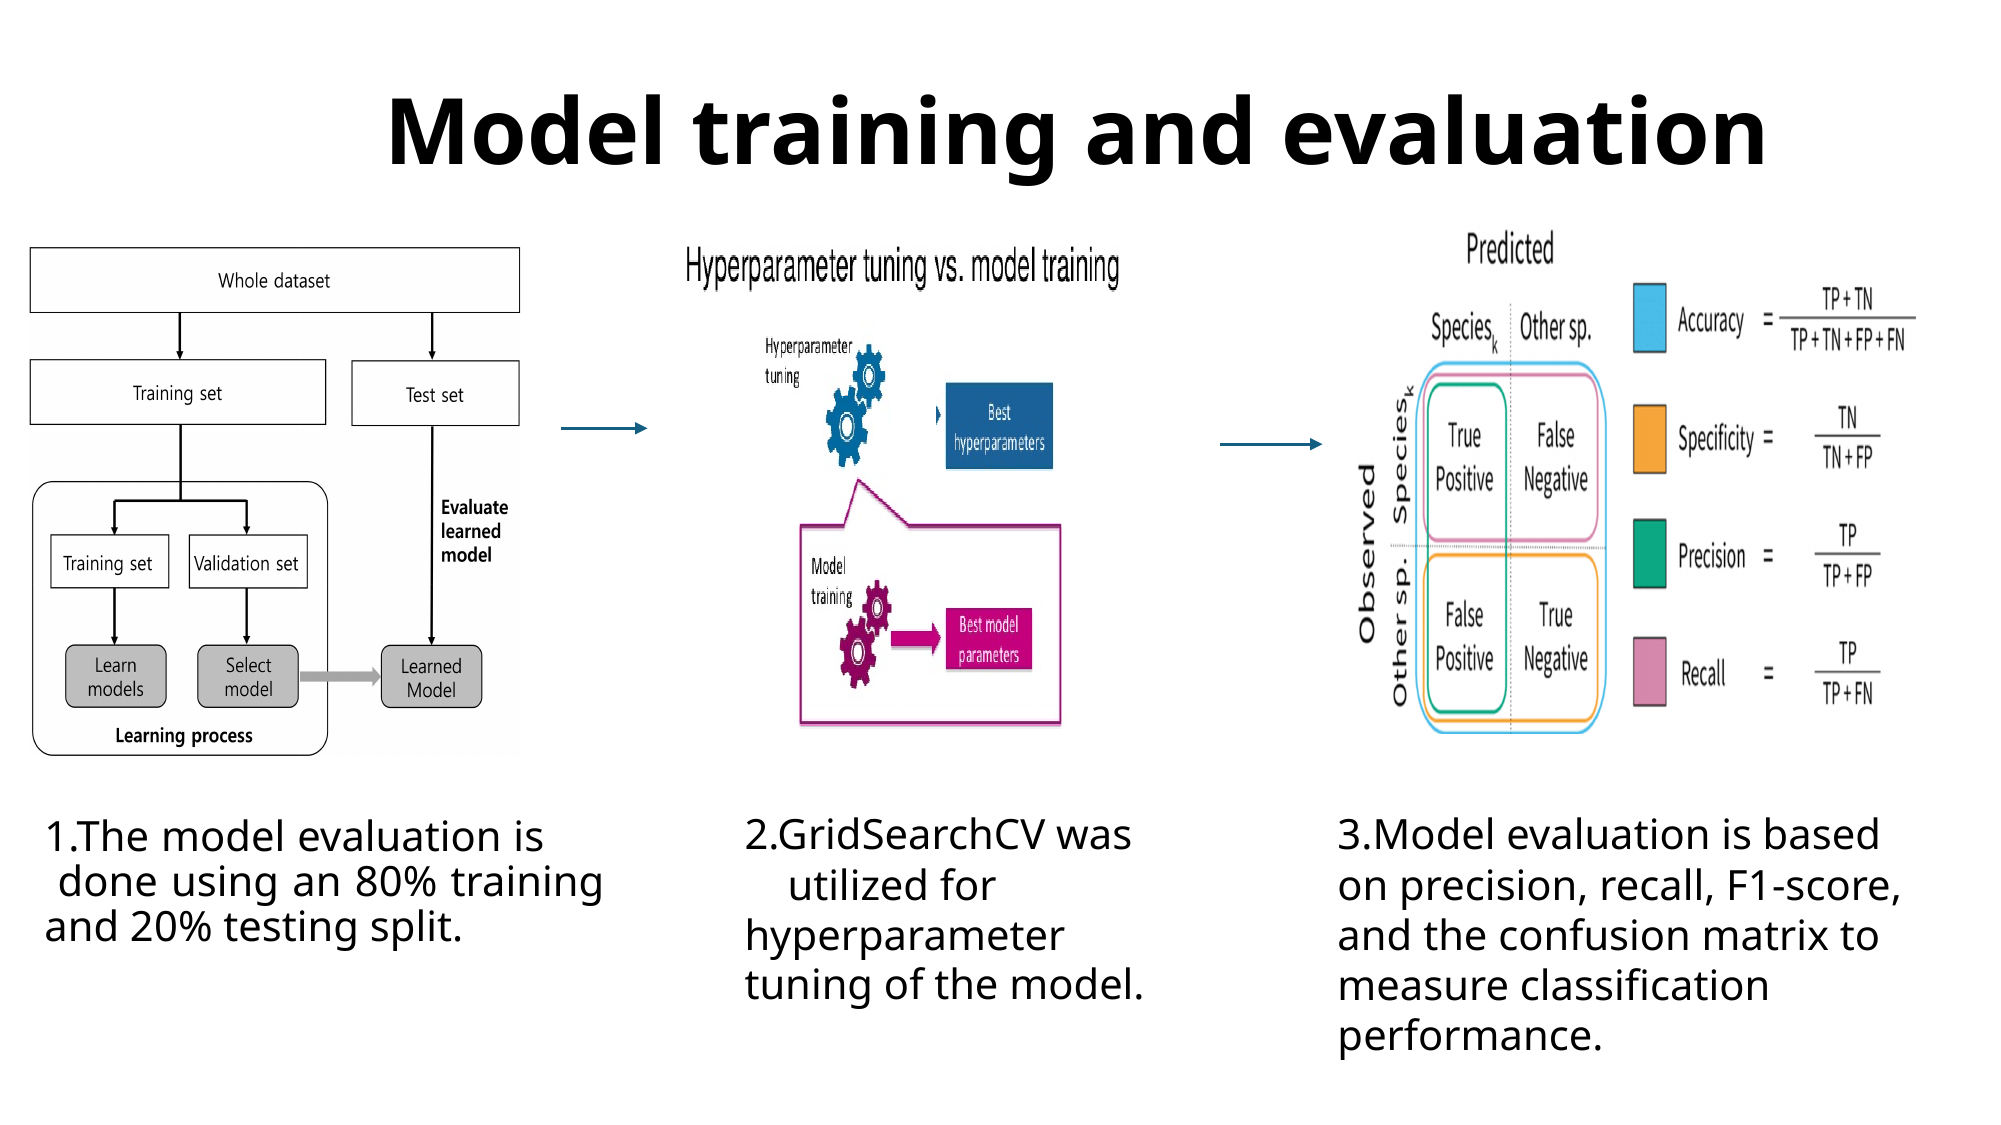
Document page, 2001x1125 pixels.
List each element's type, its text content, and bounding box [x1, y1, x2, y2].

title Model training and evaluation [369, 59, 1863, 211]
list 1.The model evaluation is done using an 80% training and 20% testing split. [29, 807, 620, 1014]
picture [1355, 224, 1916, 735]
text_box 2.GridSearchCV was utilized for hyperparameter tuning of the model. [729, 800, 1187, 1016]
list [28, 246, 522, 757]
picture [674, 224, 1152, 735]
text_box 3.Model evaluation is based on precision, recall, F1-score, and the confusion matrix to measure classification performance. [1322, 800, 1937, 1039]
